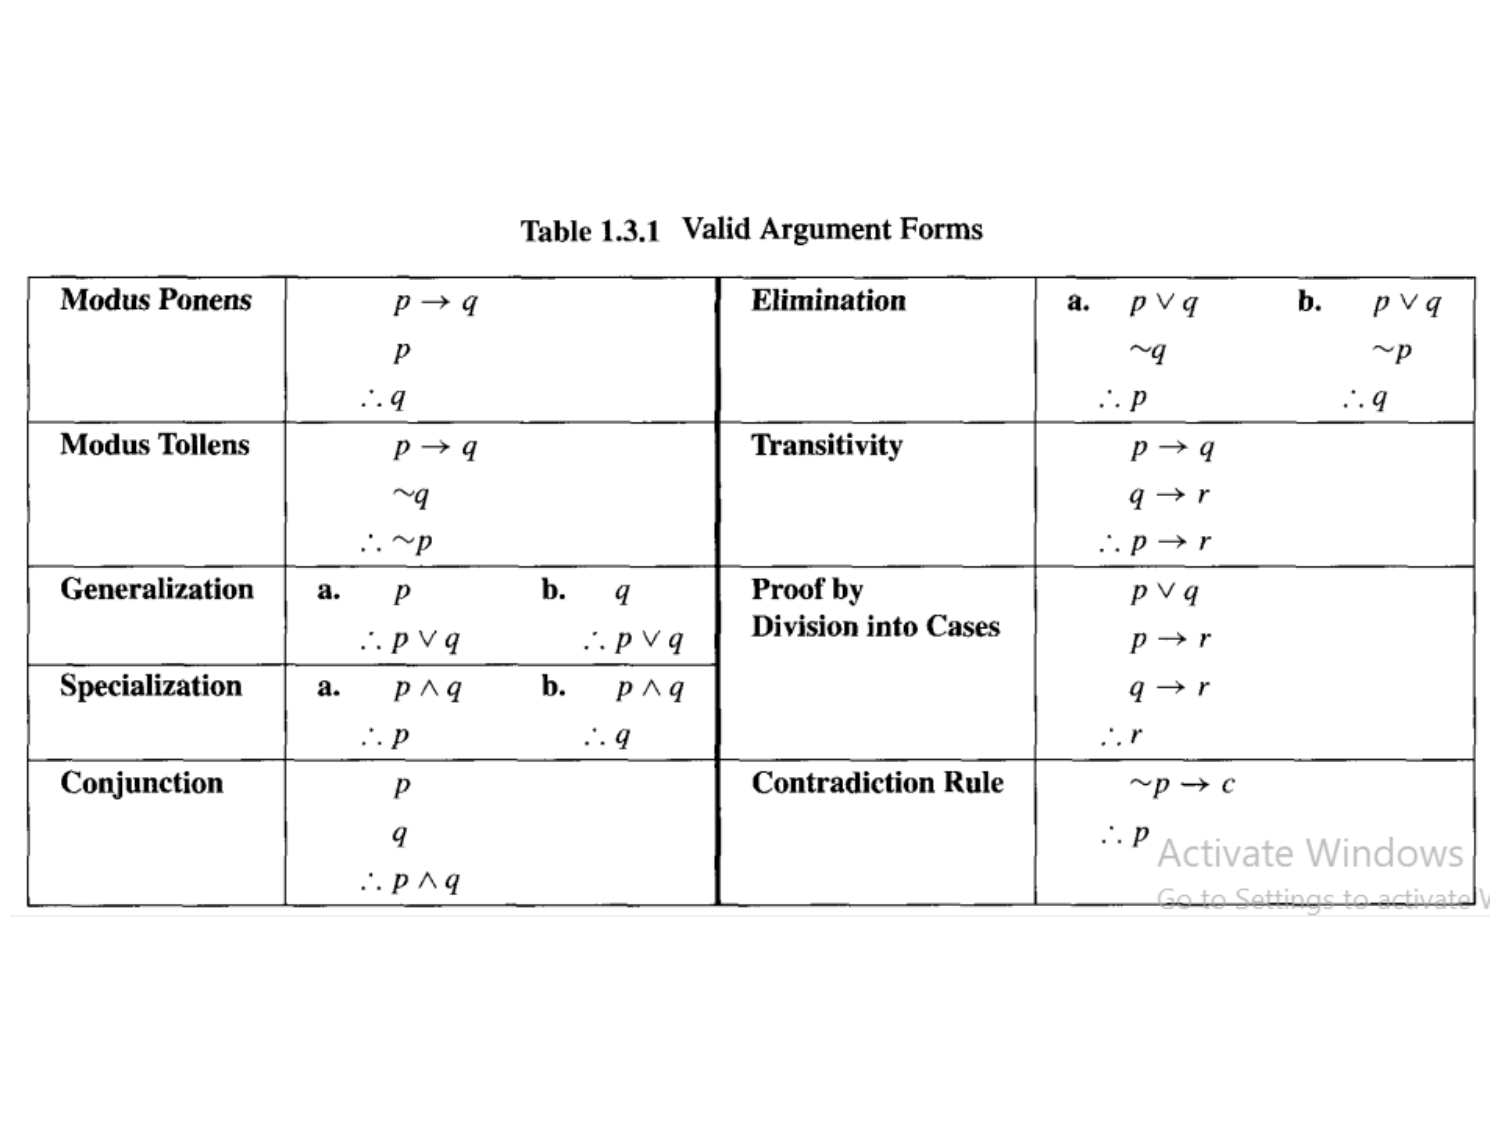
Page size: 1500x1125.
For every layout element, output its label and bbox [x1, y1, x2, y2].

picture [9, 208, 1490, 917]
